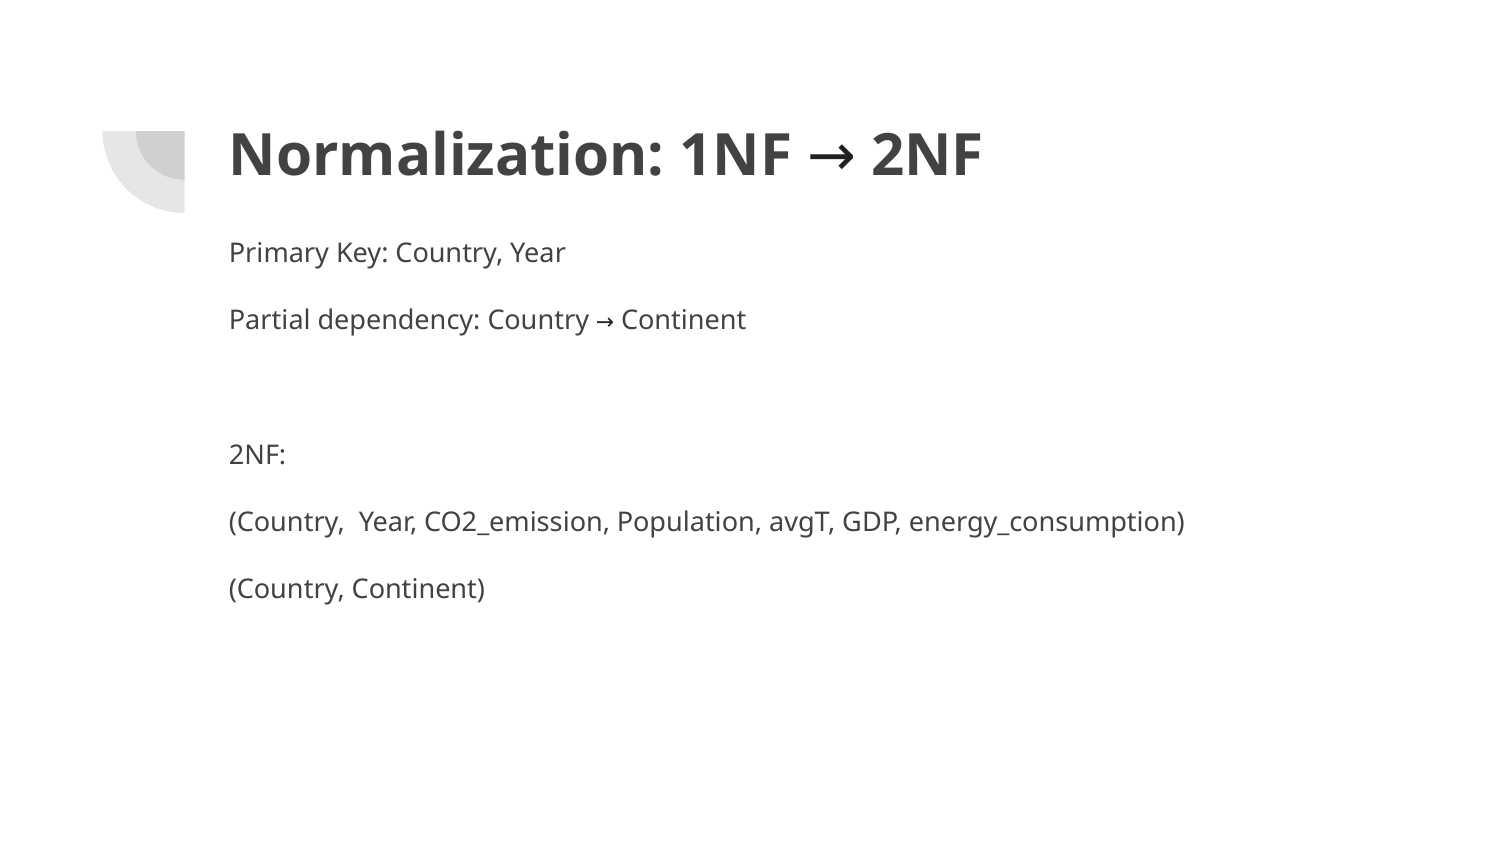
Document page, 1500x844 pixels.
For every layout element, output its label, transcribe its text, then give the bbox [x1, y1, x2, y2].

list Primary Key: Country, Year Partial dependency: Country → Continent 2NF: (Country, Year, CO2_emission, Population, avgT, GDP, energy_consumption) (Country, Continent) [213, 213, 1368, 631]
title Normalization: 1NF → 2NF [213, 98, 1368, 213]
